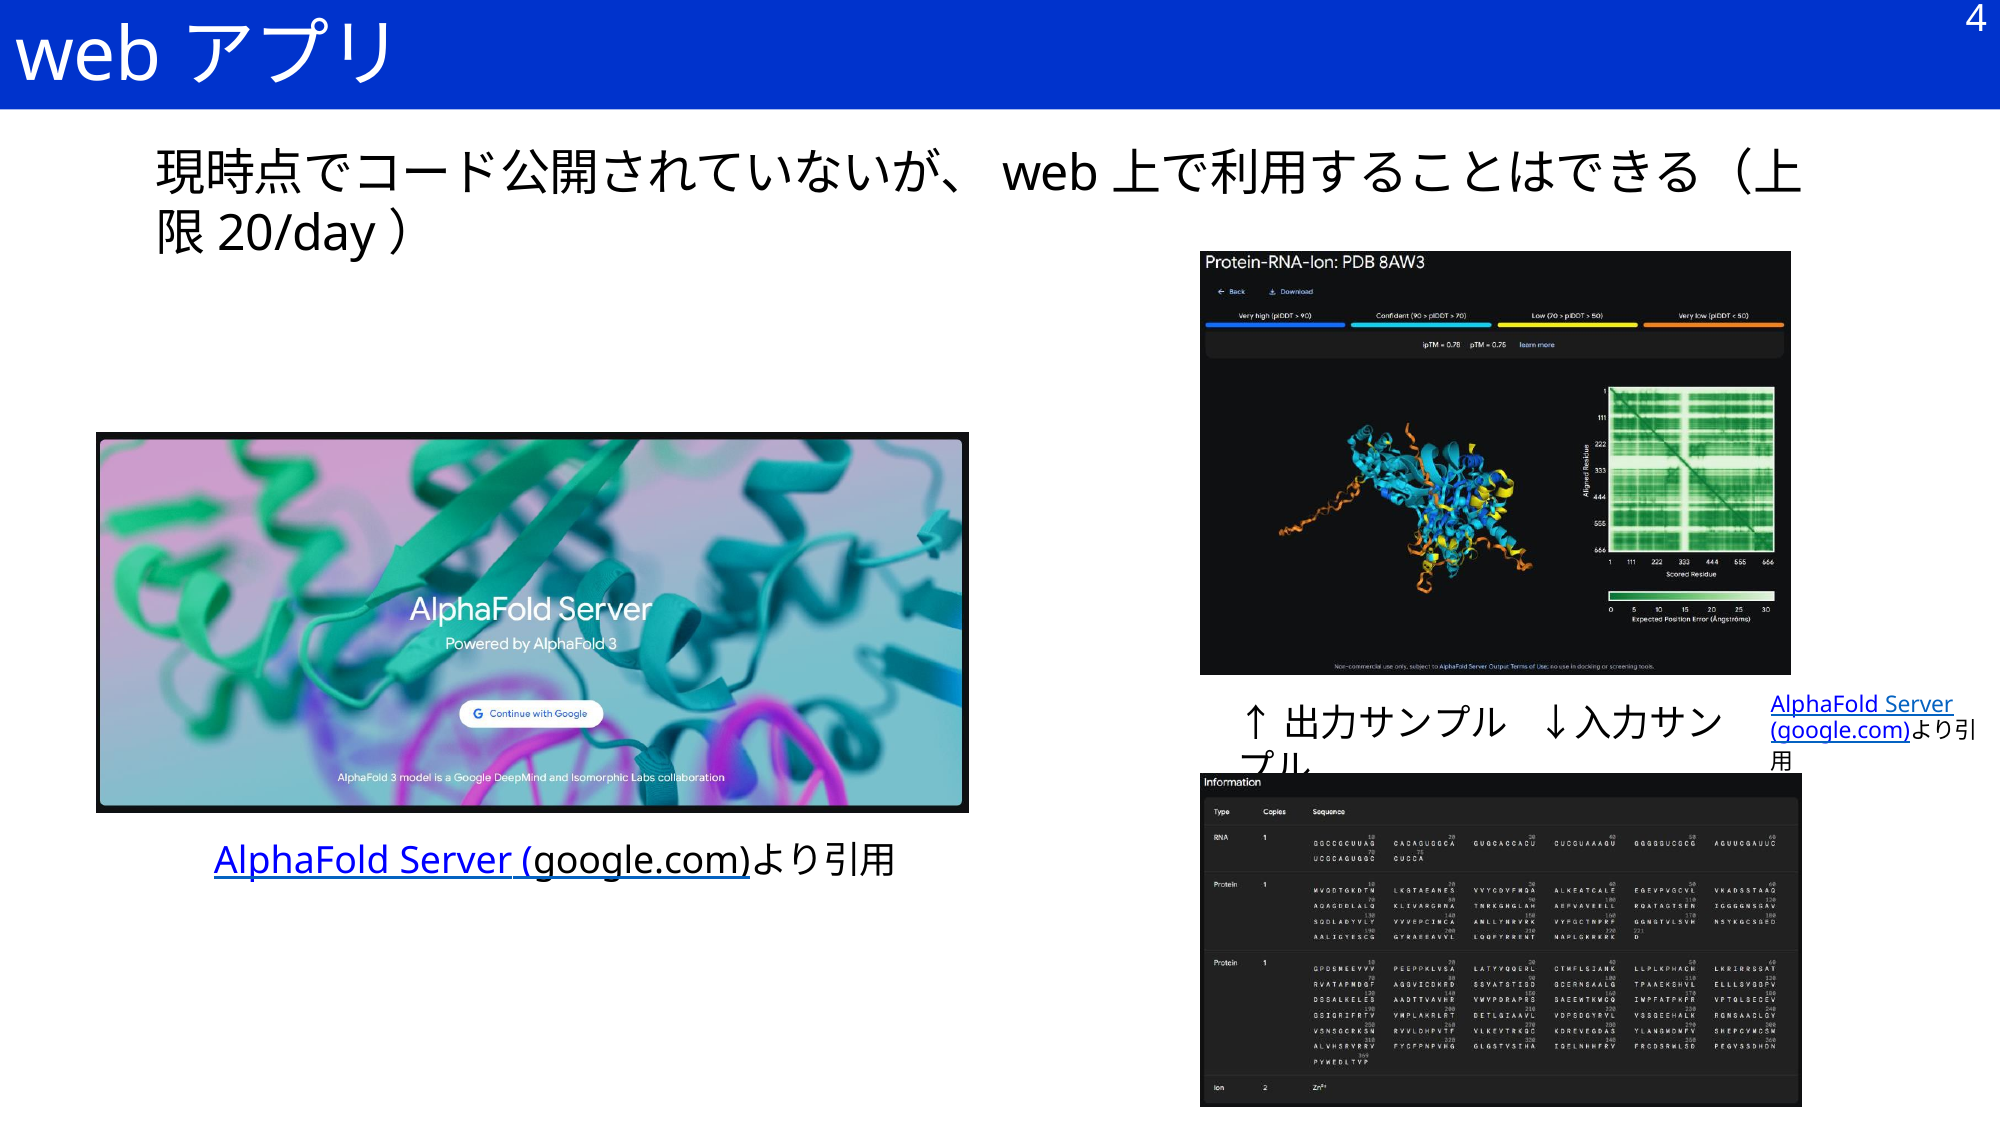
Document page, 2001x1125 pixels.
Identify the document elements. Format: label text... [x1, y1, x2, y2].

text_box 現時点でコード公開されていないが、web上で利用することはできる（上限20/day） [153, 138, 1848, 261]
picture [96, 432, 969, 813]
text_box AlphaFold Server (google.com)より引用 [211, 833, 911, 887]
text_box 4 [1963, 0, 1989, 39]
text_box AlphaFold Server (google.com)より引用 [1768, 689, 2000, 774]
text_box ↑出力サンプル ↓入力サンプル [1235, 696, 1726, 771]
picture [1199, 251, 1791, 676]
text_box [0, 0, 2000, 110]
title webアプリより [12, 3, 430, 194]
picture [1199, 773, 1802, 1107]
